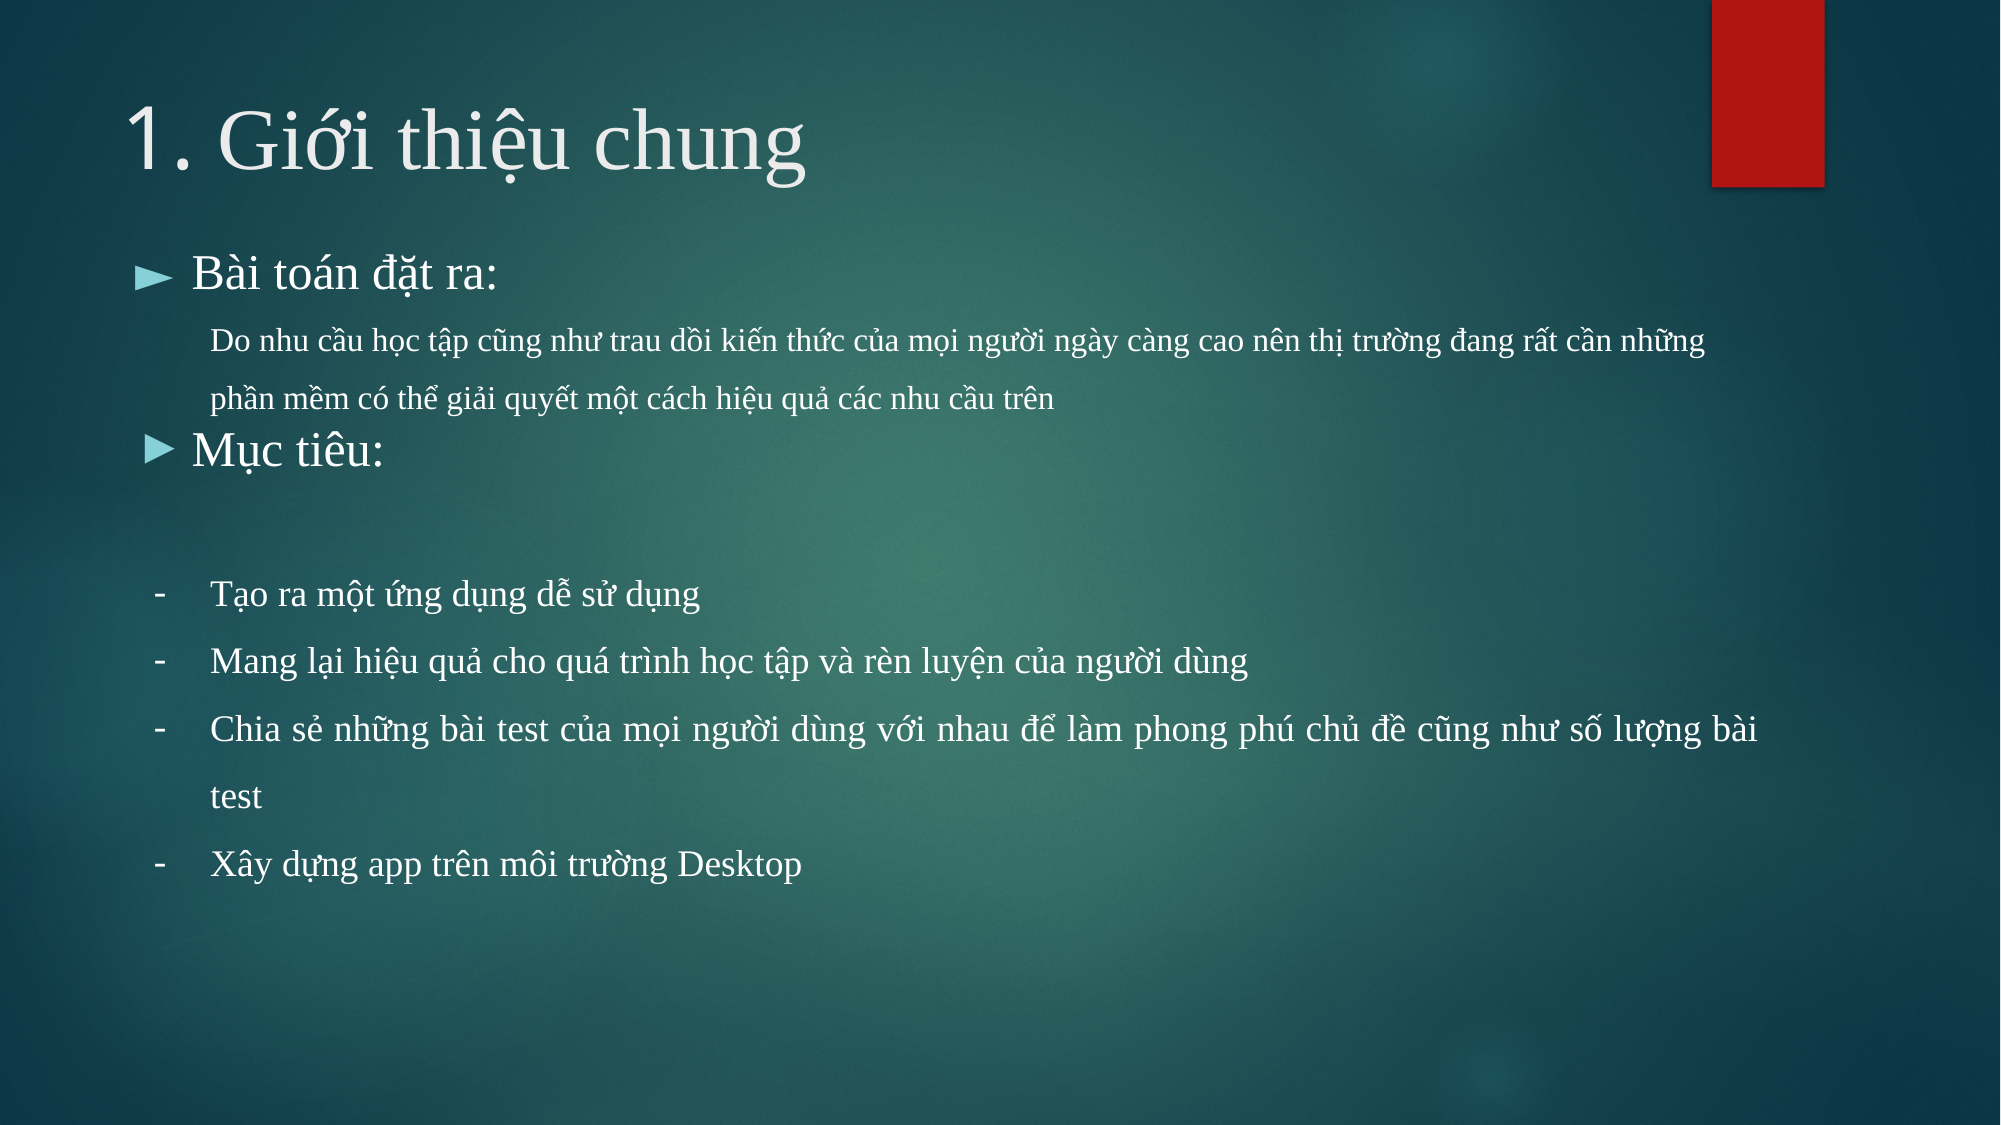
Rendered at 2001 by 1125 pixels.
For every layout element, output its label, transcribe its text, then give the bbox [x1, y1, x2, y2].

picture [0, 0, 2001, 1125]
title 1. Giới thiệu chung [106, 74, 1649, 304]
list Bài toán đặt ra: Do nhu cầu học tập cũng như trau dồi kiến thức của mọi người ngày càng cao nên thị trường đang rất cần những phần mềm có thể giải quyết một cách hiệu quả các nhu cầu trên Mục tiêu: Tạo ra một ứng dụng dễ sử dụng Mang lại hiệu quả cho quá trình học tập và rèn luyện của người dùng Chia sẻ những bài test của mọi người dùng với nhau để làm phong phú chủ đề cũng như số lượng bài test Xây dựng app trên môi trường Desktop [120, 231, 1776, 1023]
